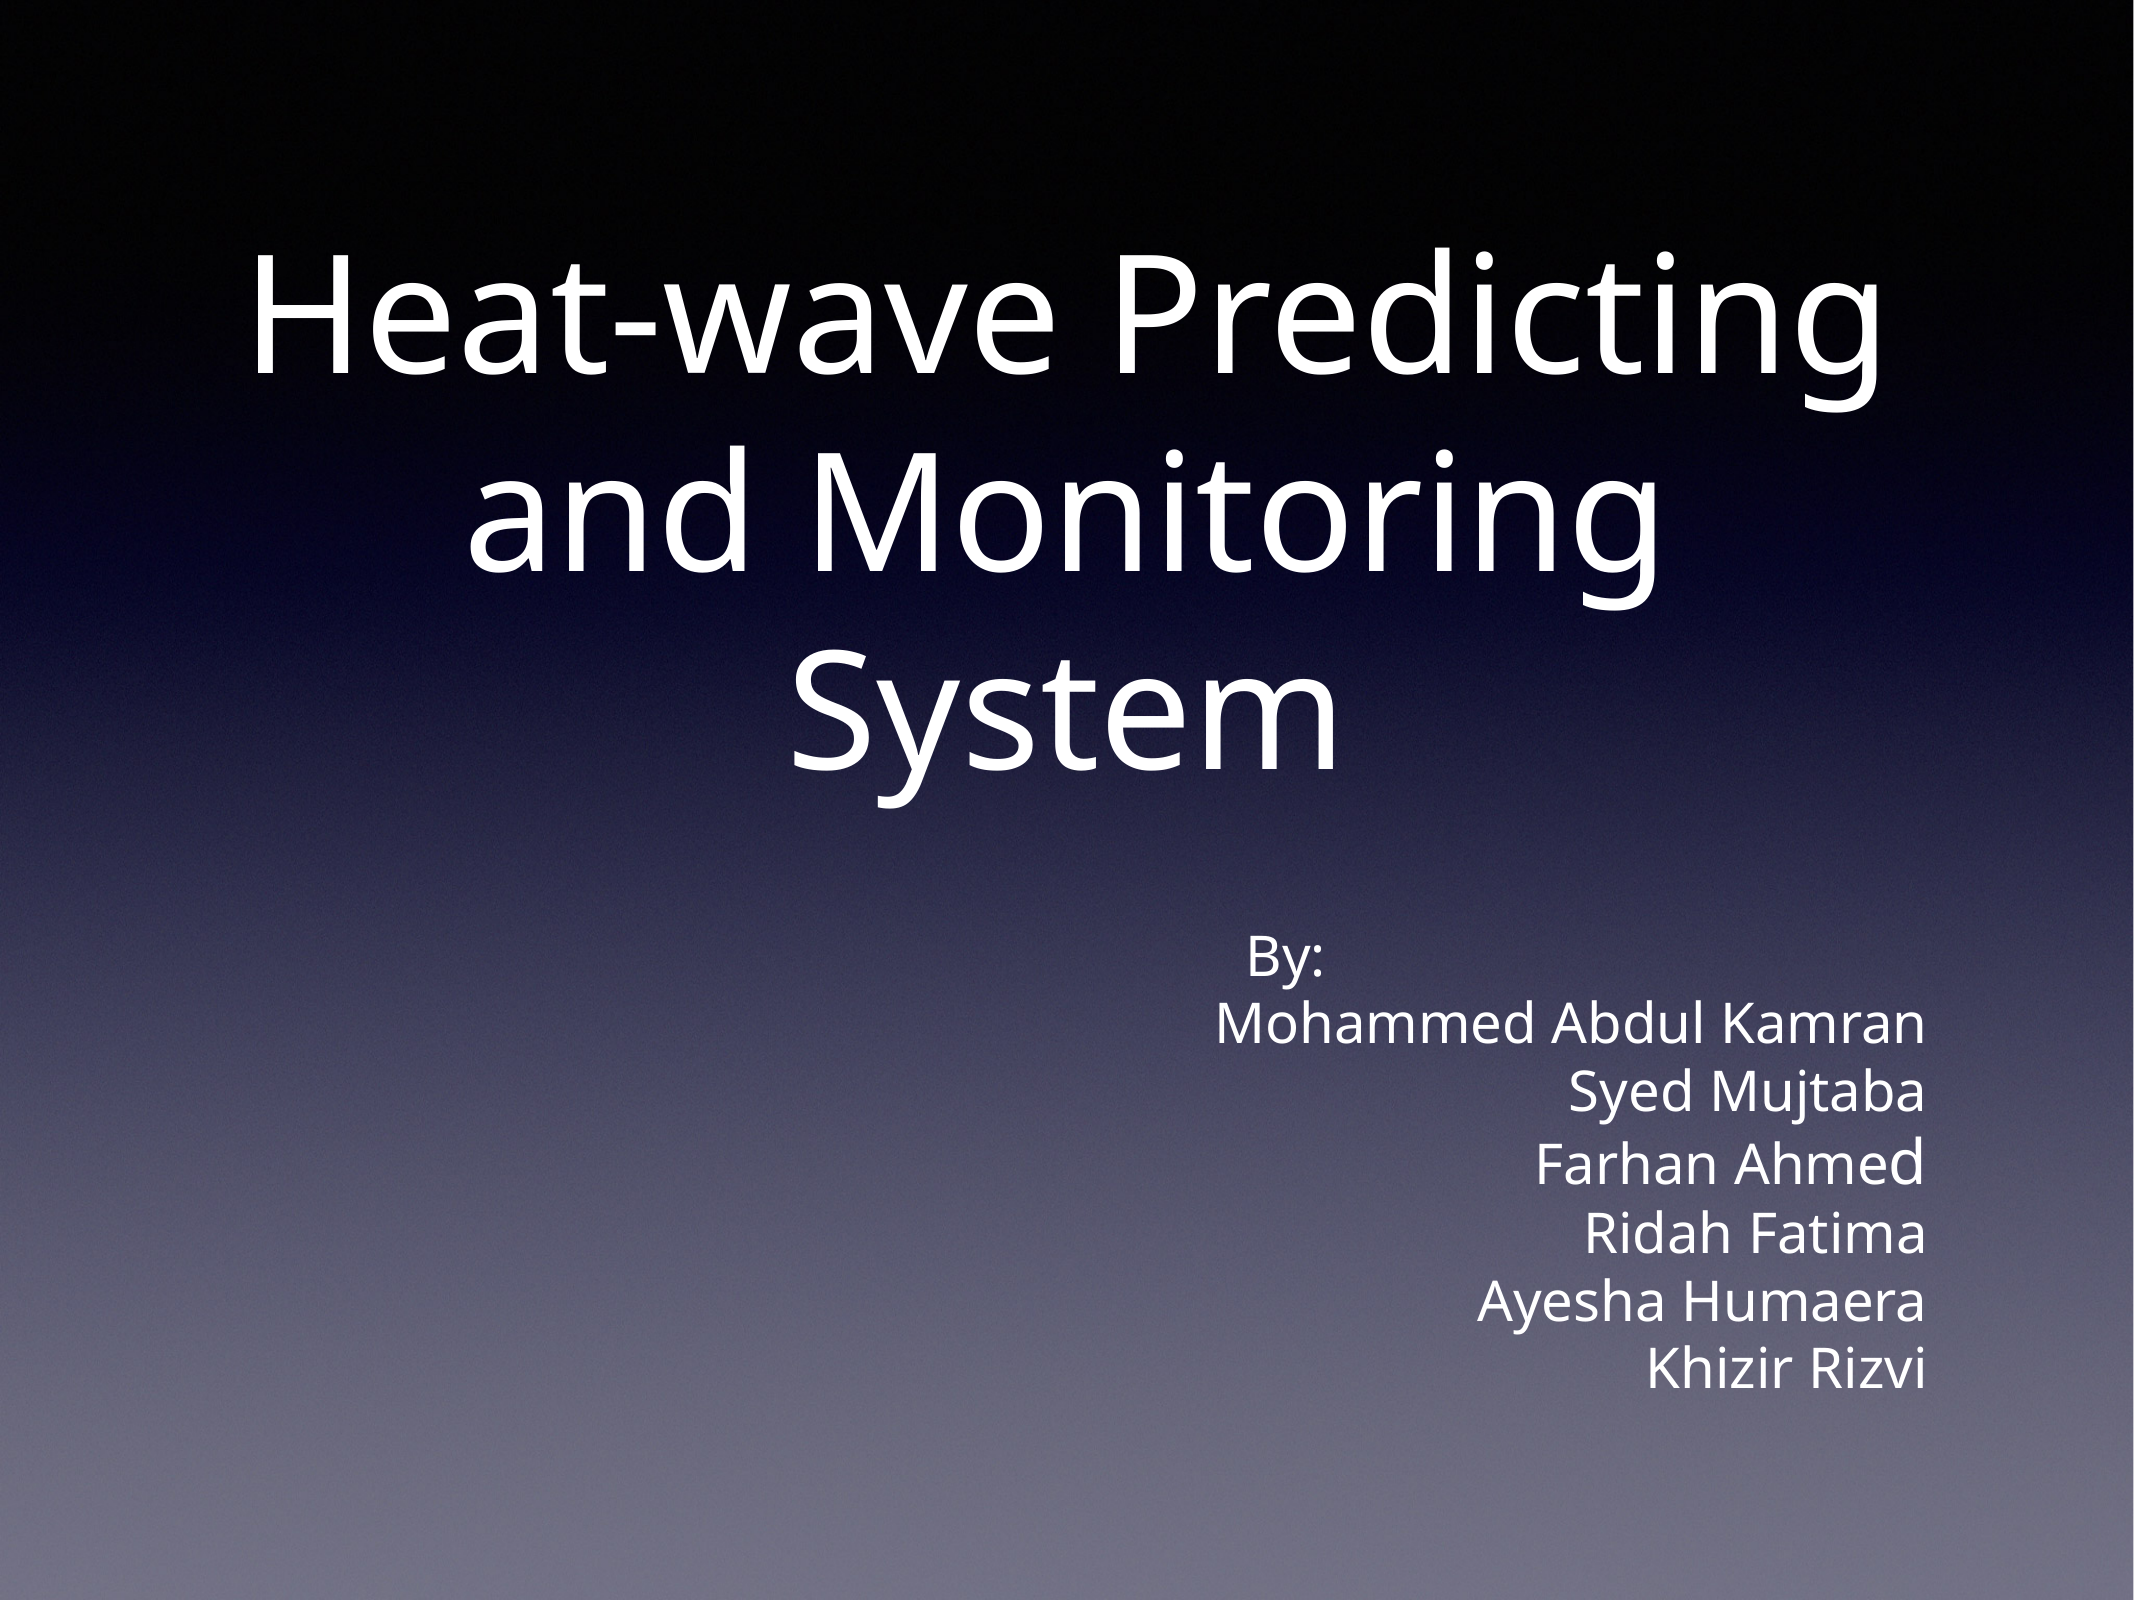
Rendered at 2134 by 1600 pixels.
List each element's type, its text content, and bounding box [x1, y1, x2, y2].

subtitle By: Mohammed Abdul Kamran Syed Mujtaba Farhan Ahmed Ridah Fatima Ayesha Humaera Khizir Rizvi [82, 908, 1939, 1600]
picture [0, 0, 2134, 1600]
title Heat-wave Predicting and Monitoring System [207, 268, 1926, 811]
